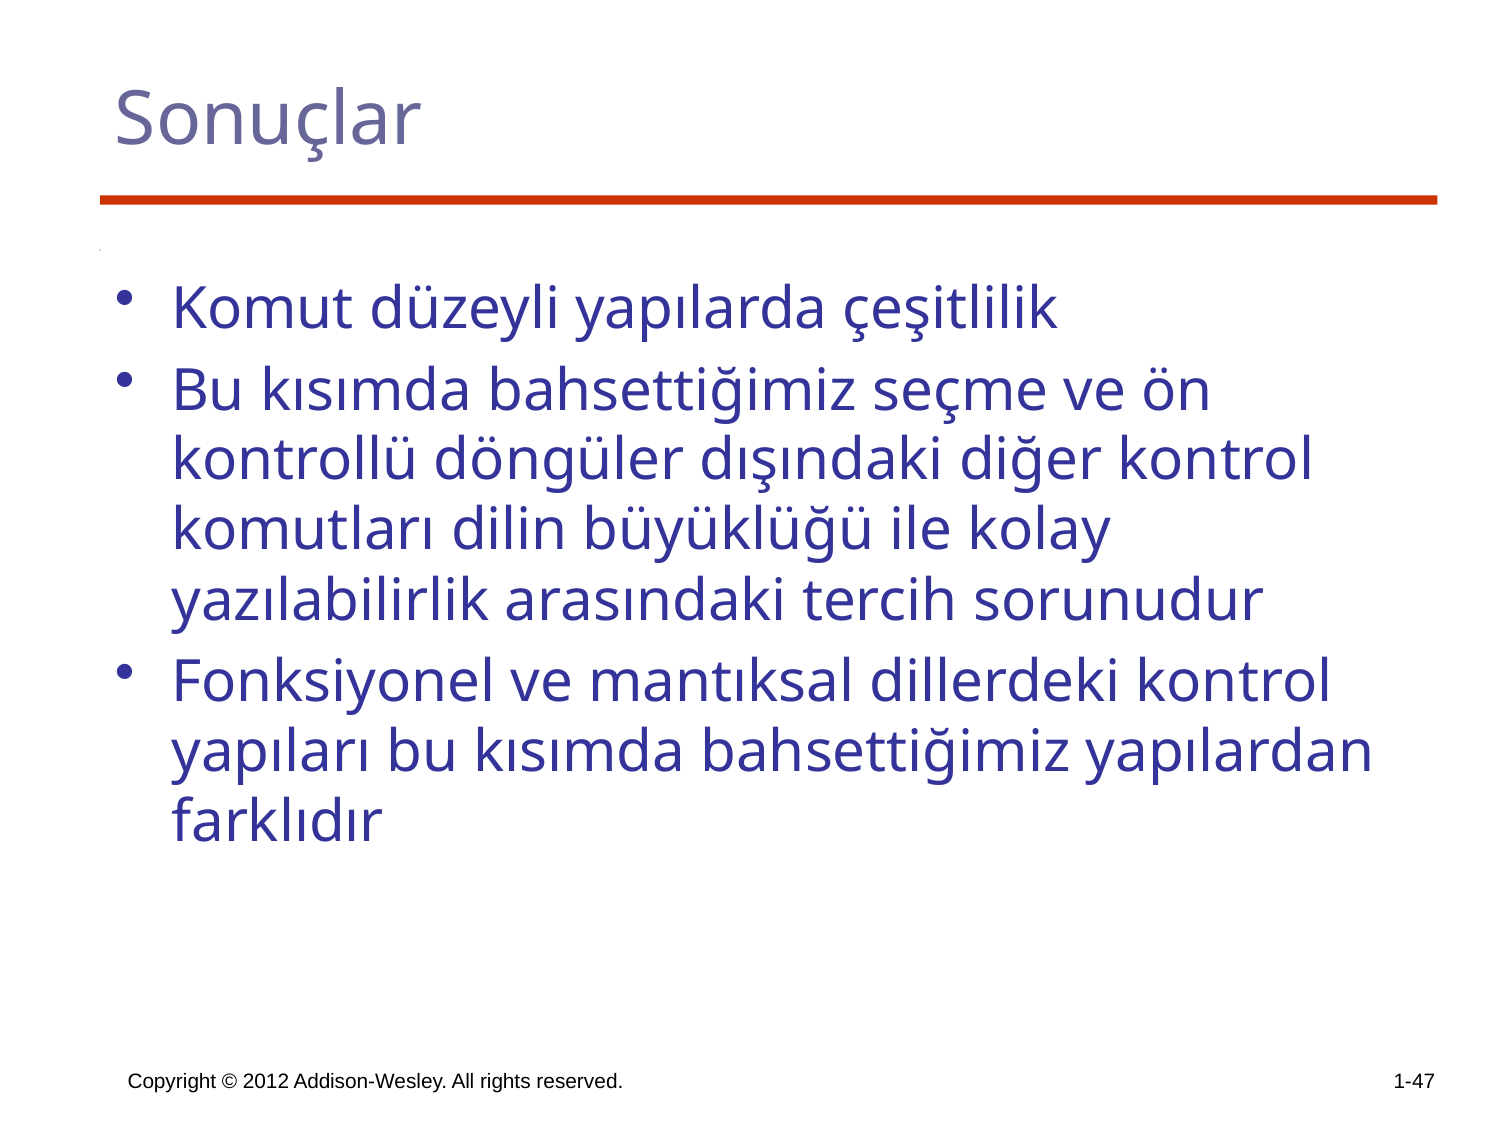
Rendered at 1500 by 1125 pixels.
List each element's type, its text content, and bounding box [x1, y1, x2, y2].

slide_number 1-47 [1137, 1024, 1451, 1101]
title Sonuçlar [99, 62, 1438, 250]
footer Copyright © 2012 Addison-Wesley. All rights reserved. [112, 1024, 801, 1101]
list Komut düzeyli yapılarda çeşitlilik Bu kısımda bahsettiğimiz seçme ve ön kontrollü döngüler dışındaki diğer kontrol komutları dilin büyüklüğü ile kolay yazılabilirlik arasındaki tercih sorunudur Fonksiyonel ve mantıksal dillerdeki kontrol yapıları bu kısımda bahsettiğimiz yapılardan farklıdır [99, 262, 1438, 1013]
